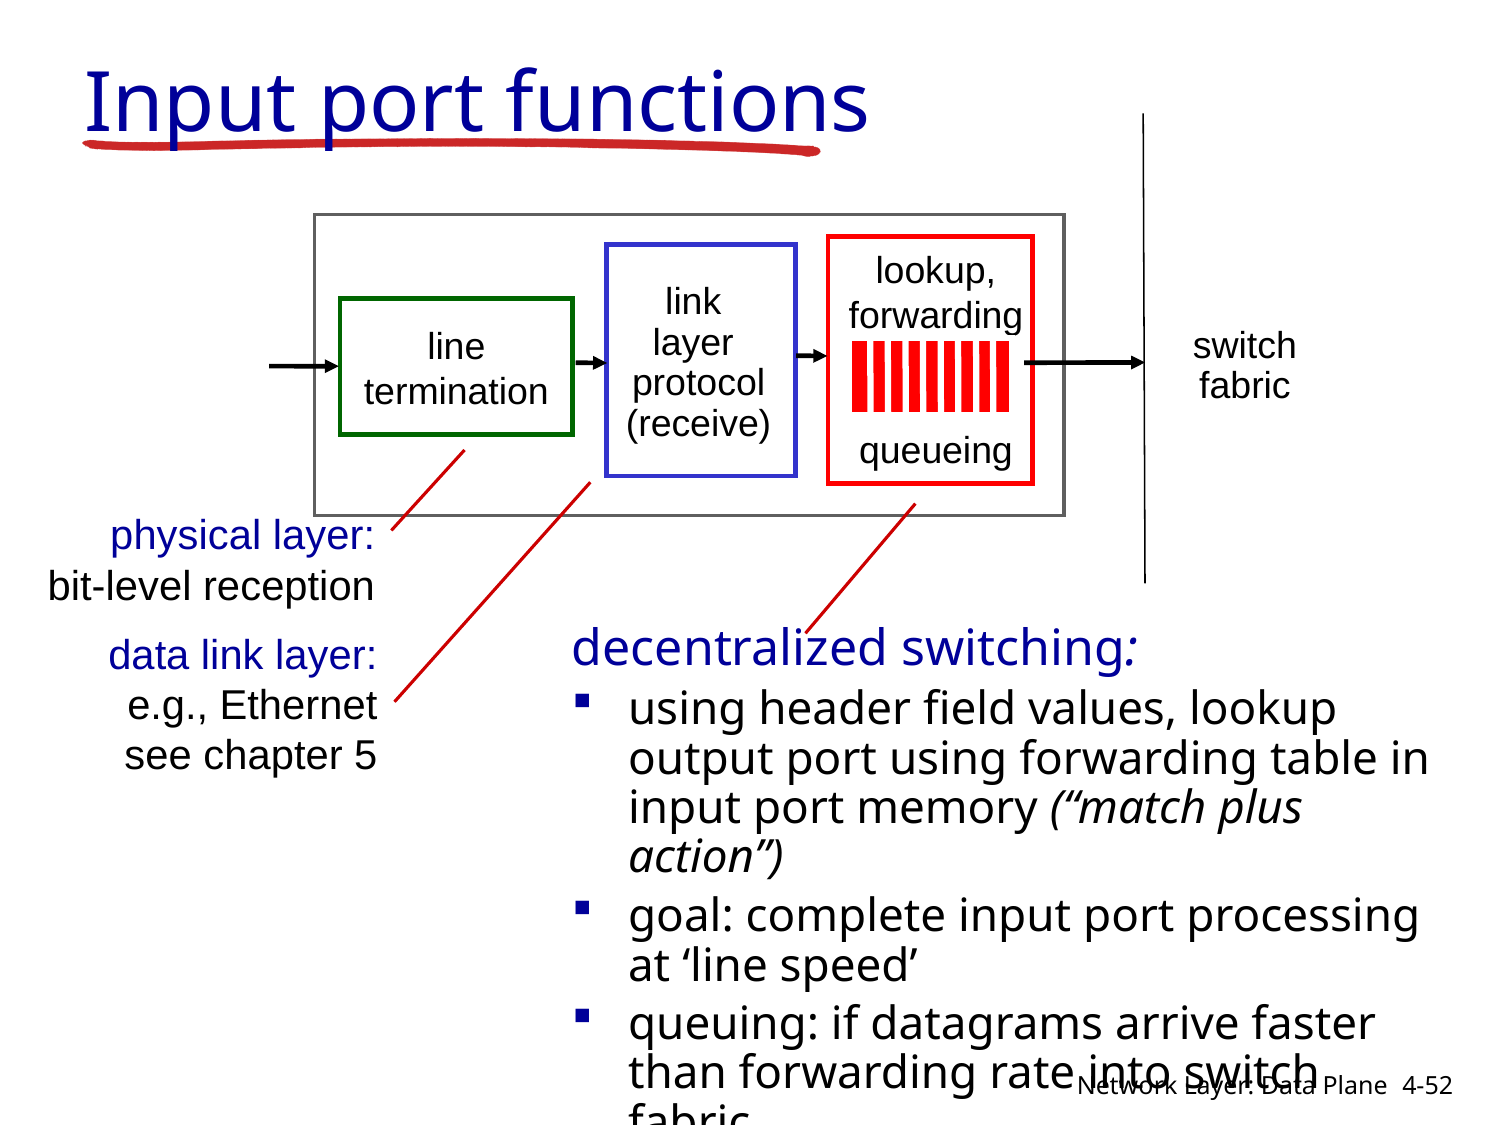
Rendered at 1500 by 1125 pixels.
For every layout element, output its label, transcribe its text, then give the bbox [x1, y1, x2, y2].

text_box data link layer: e.g., Ethernet see chapter 5 [93, 620, 393, 786]
text_box [269, 360, 339, 373]
text_box [314, 214, 1064, 516]
list decentralized switching: using header field values, lookup output port using forwarding table in input port memory (“match plus action”) goal: complete input port processing at ‘line speed’ queuing: if datagrams arrive faster than forwarding rate into switch fabric [556, 614, 1452, 1053]
text_box [606, 244, 796, 476]
text_box lookup, forwarding queueing [833, 238, 1039, 479]
text_box [796, 349, 828, 363]
text_box line termination [340, 298, 573, 435]
text_box [828, 236, 1033, 484]
text_box [1039, 356, 1144, 369]
slide_number 4-52 [1386, 1061, 1480, 1108]
footer Network Layer: Data Plane [1045, 1062, 1404, 1102]
text_box link layer protocol (receive) [611, 295, 786, 432]
picture [79, 133, 830, 163]
title Input port functions [69, 48, 1345, 149]
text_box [848, 338, 1013, 416]
text_box switch fabric [1158, 298, 1332, 435]
text_box physical layer: bit-level reception [32, 500, 390, 616]
text_box [575, 356, 608, 370]
